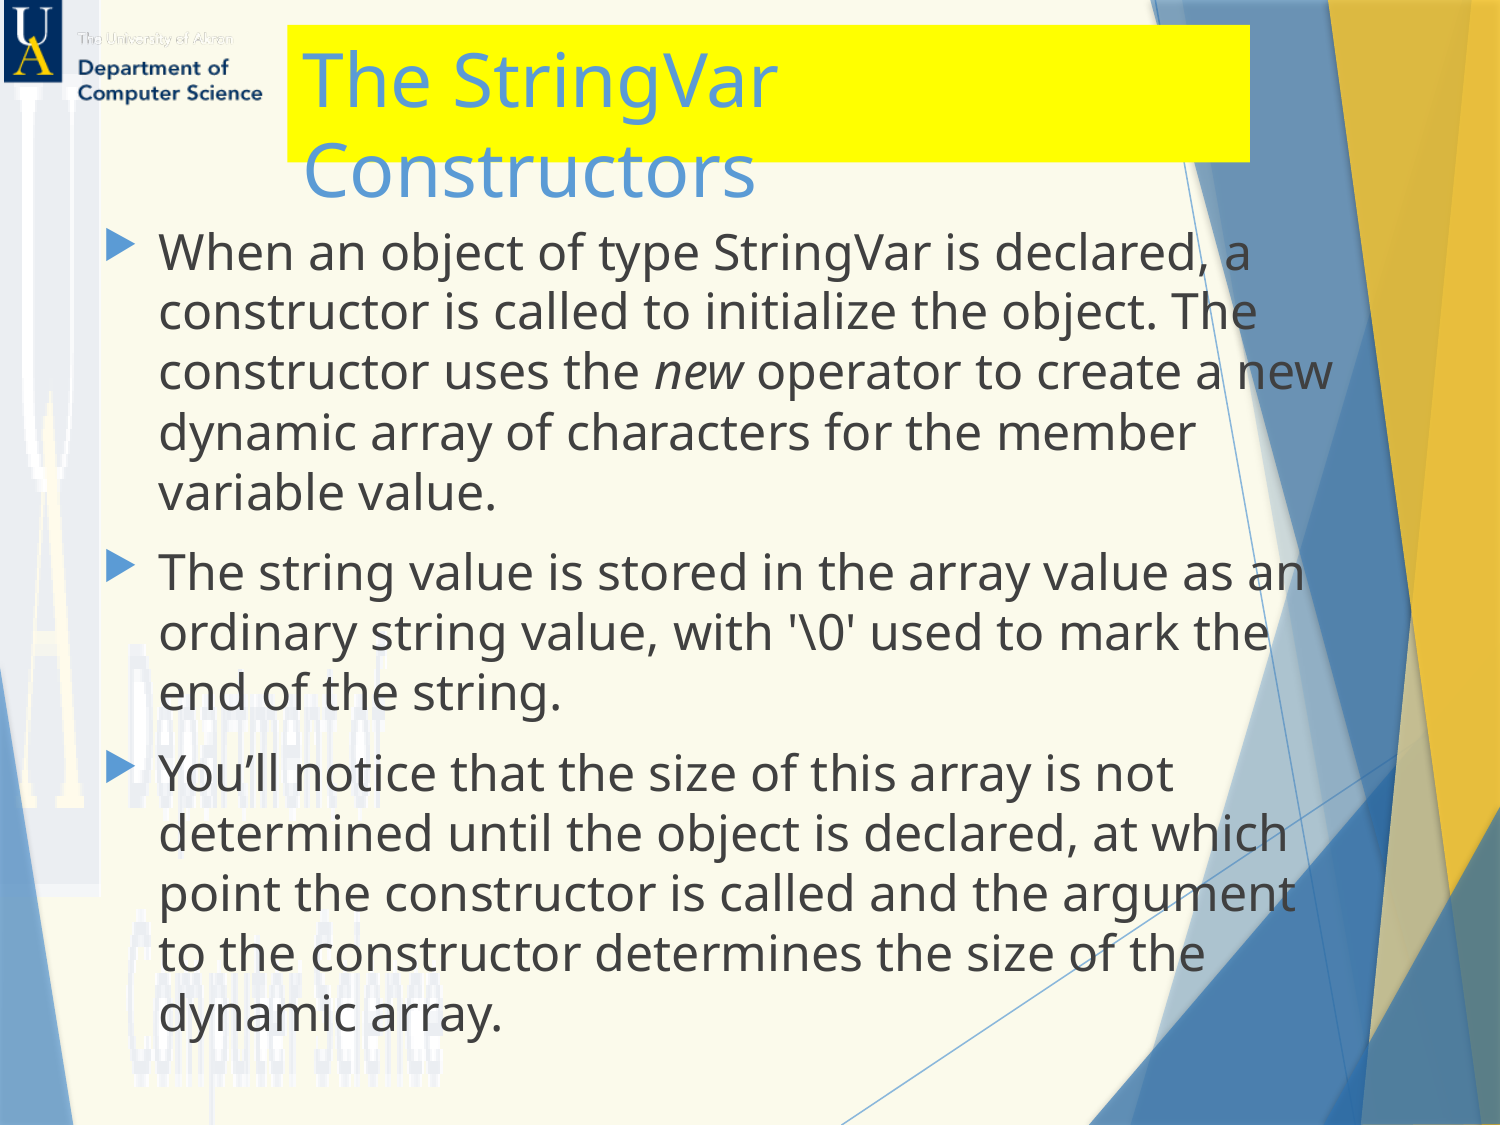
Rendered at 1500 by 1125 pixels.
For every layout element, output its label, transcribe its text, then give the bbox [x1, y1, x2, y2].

title The StringVar Constructors [287, 24, 1250, 163]
picture [4, 0, 395, 124]
list When an object of type StringVar is declared, a constructor is called to initialize the object. The constructor uses the new operator to create a new dynamic array of characters for the member variable value. The string value is stored in the array value as an ordinary string value, with '\0' used to mark the end of the string. You’ll notice that the size of this array is not determined until the object is declared, at which point the constructor is called and the argument to the constructor determines the size of the dynamic array. [87, 212, 1350, 850]
